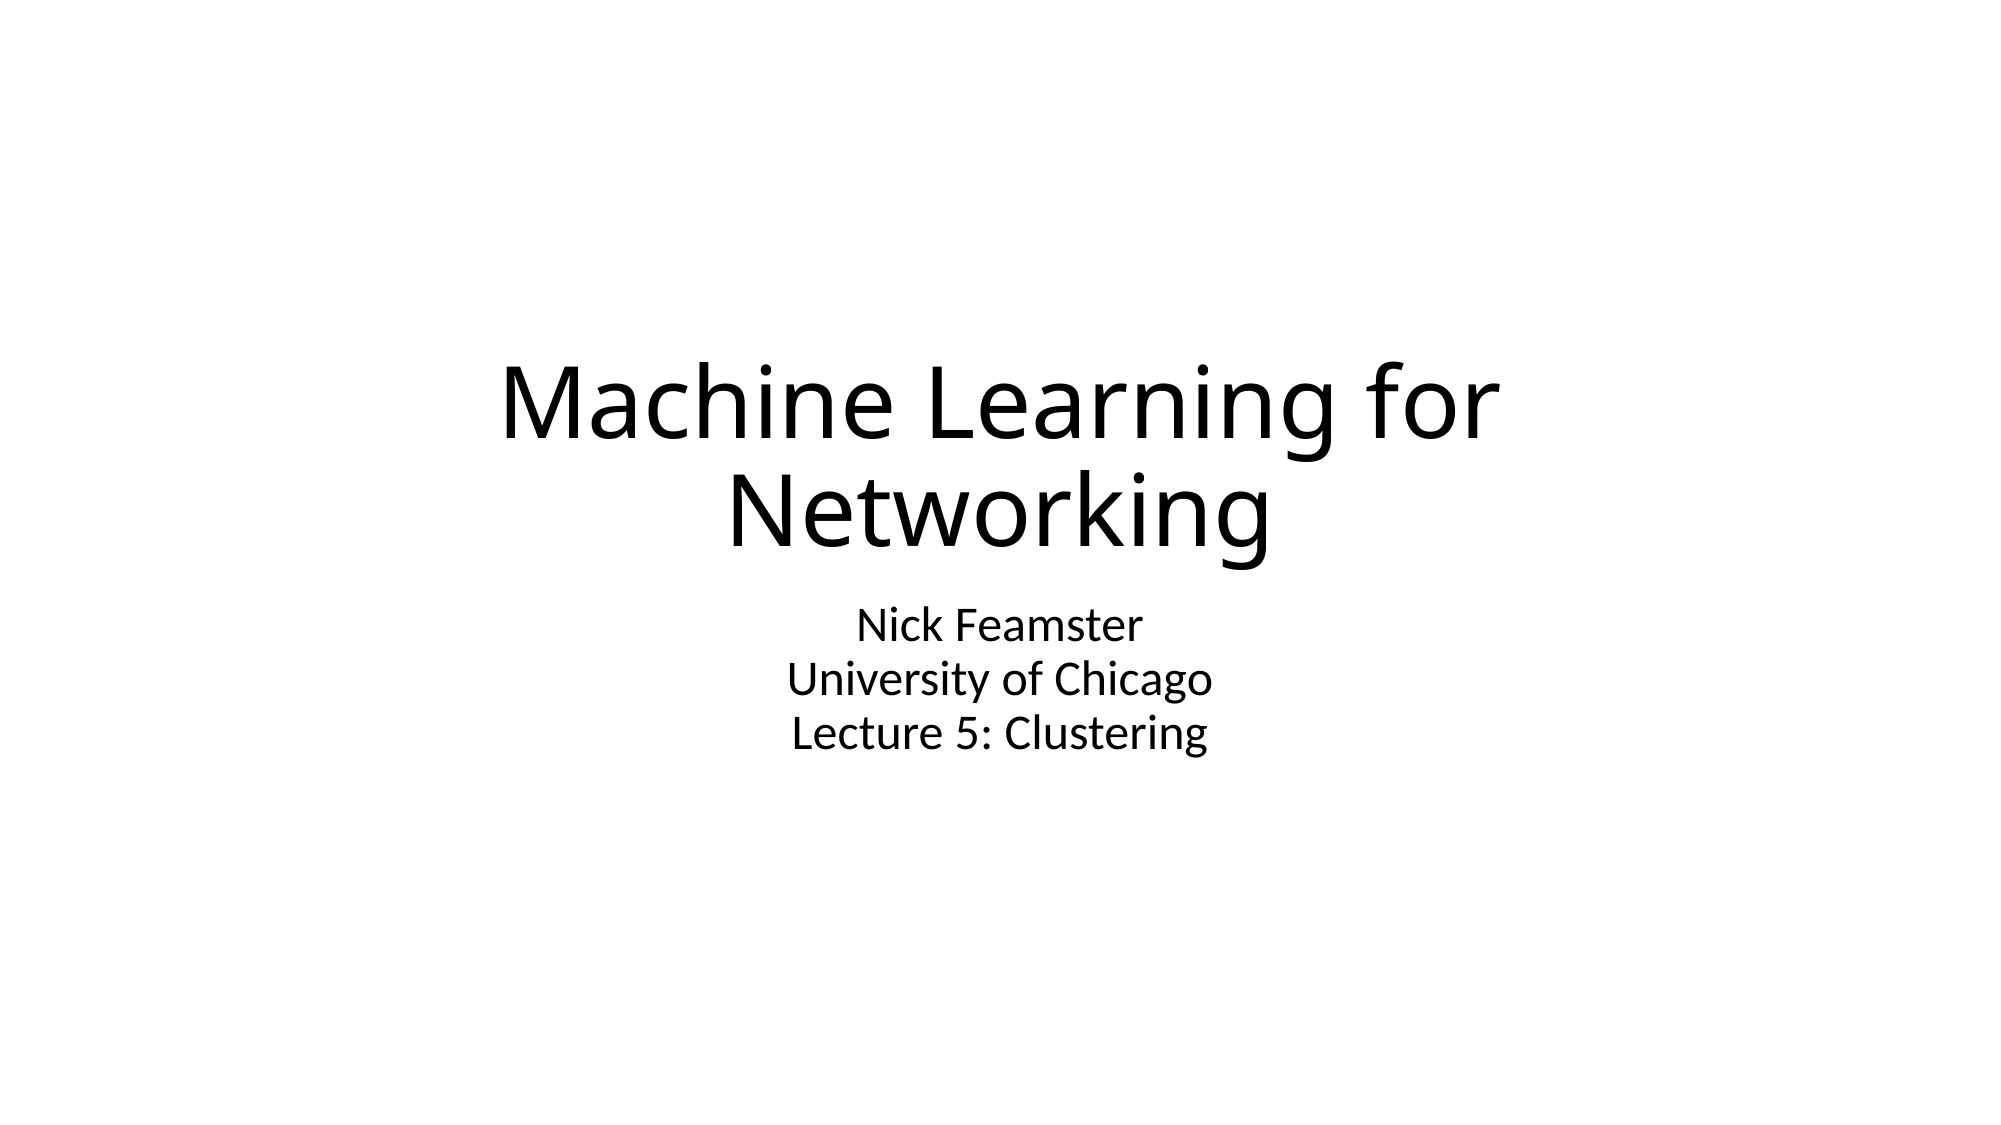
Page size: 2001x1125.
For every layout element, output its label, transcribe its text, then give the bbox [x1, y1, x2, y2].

title Machine Learning for Networking [249, 184, 1750, 576]
subtitle Nick Feamster University of Chicago Lecture 5: Clustering [249, 590, 1750, 863]
